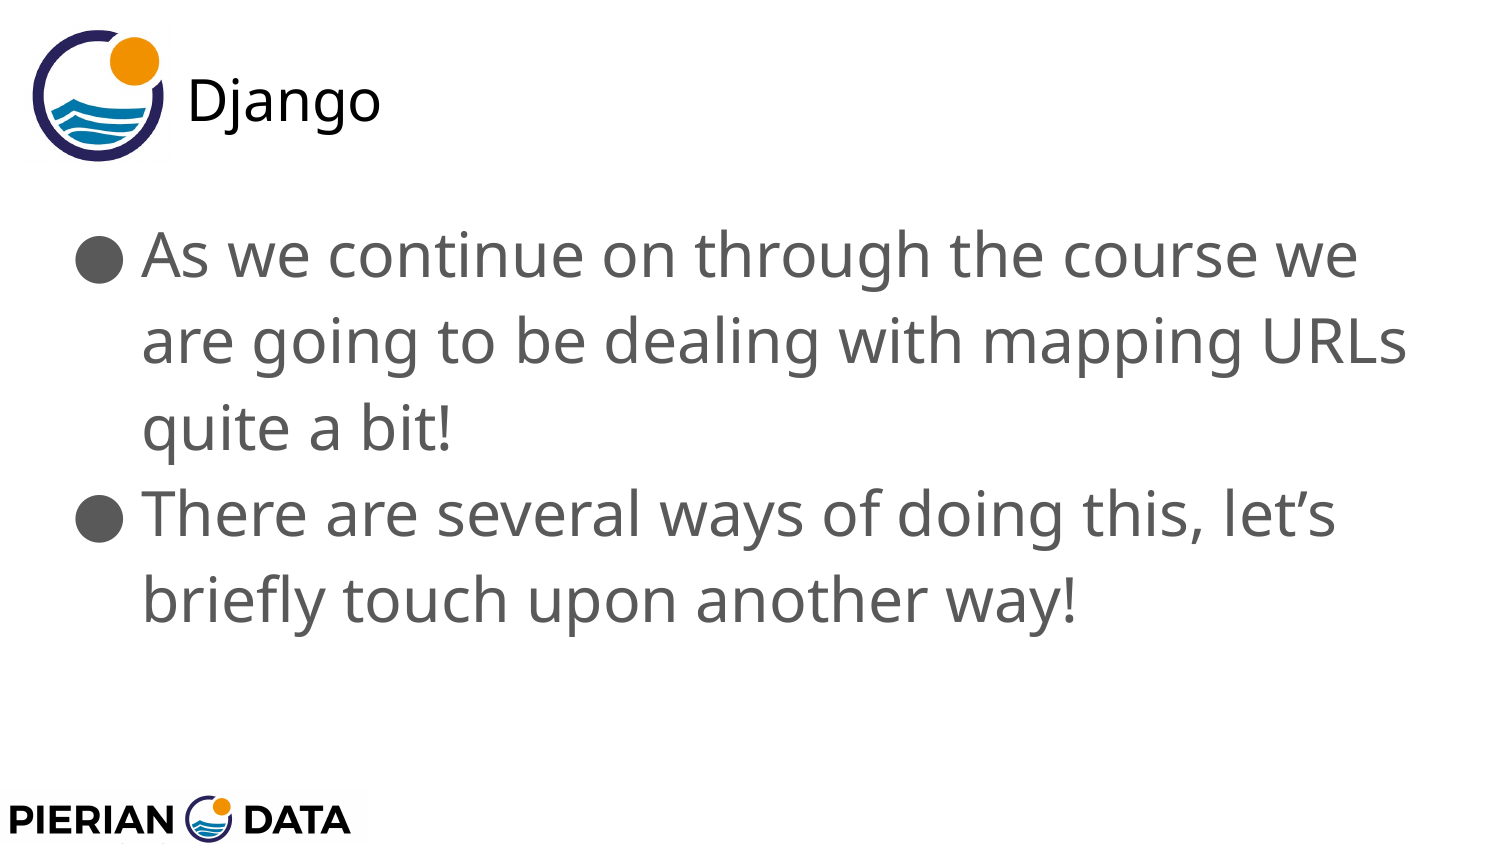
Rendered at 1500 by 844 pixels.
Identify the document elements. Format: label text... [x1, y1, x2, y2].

list As we continue on through the course we are going to be dealing with mapping URLs quite a bit! There are several ways of doing this, let’s briefly touch upon another way! [51, 189, 1478, 750]
picture [24, 24, 172, 167]
title Django [176, 48, 1449, 143]
picture [0, 787, 368, 844]
